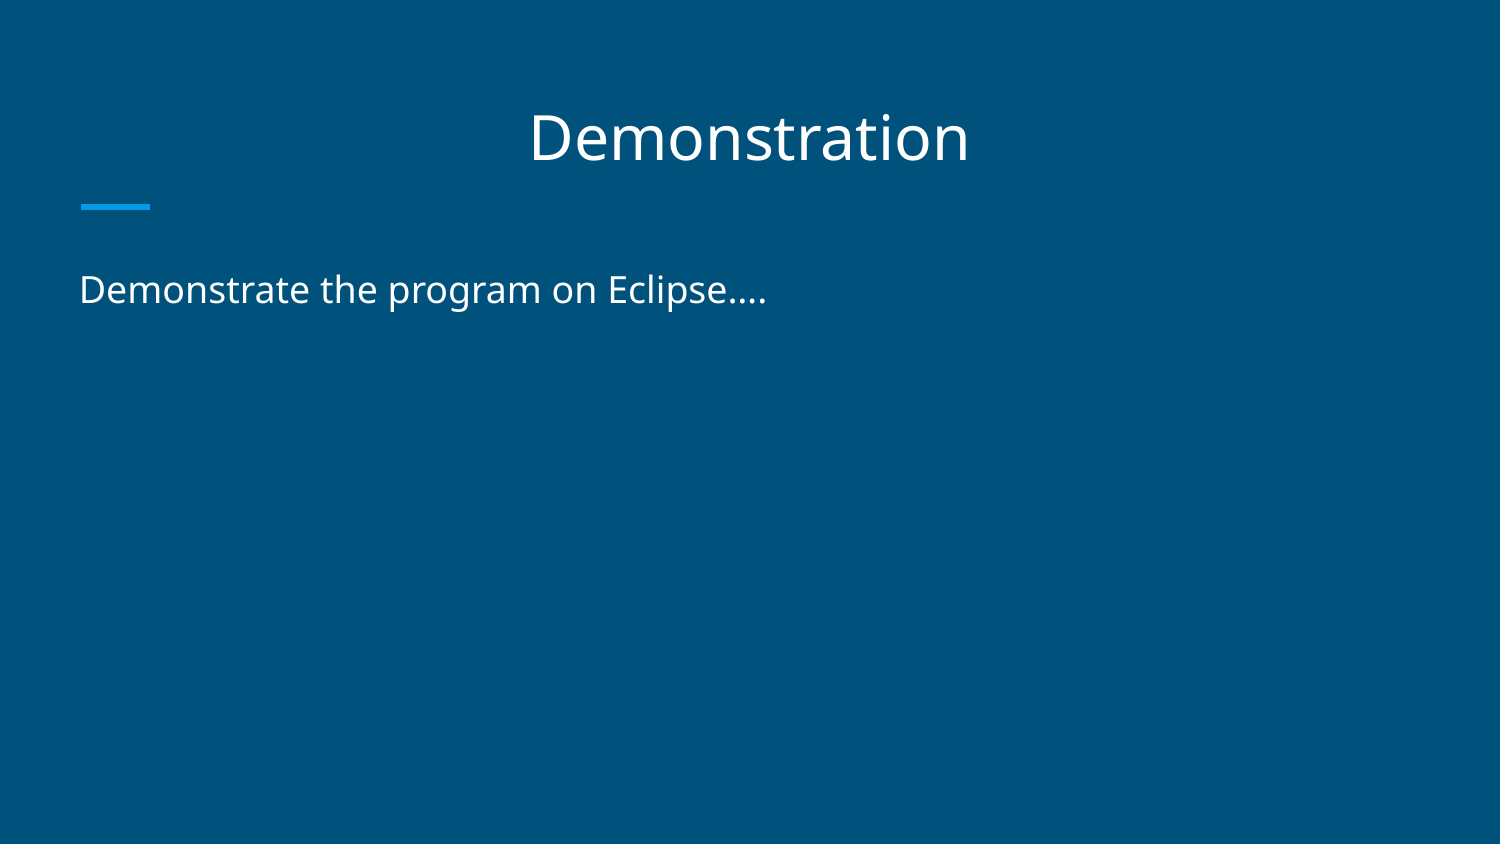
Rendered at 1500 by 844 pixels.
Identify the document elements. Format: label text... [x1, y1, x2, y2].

title Demonstration [63, 75, 1437, 188]
list Demonstrate the program on Eclipse…. [63, 244, 1437, 750]
